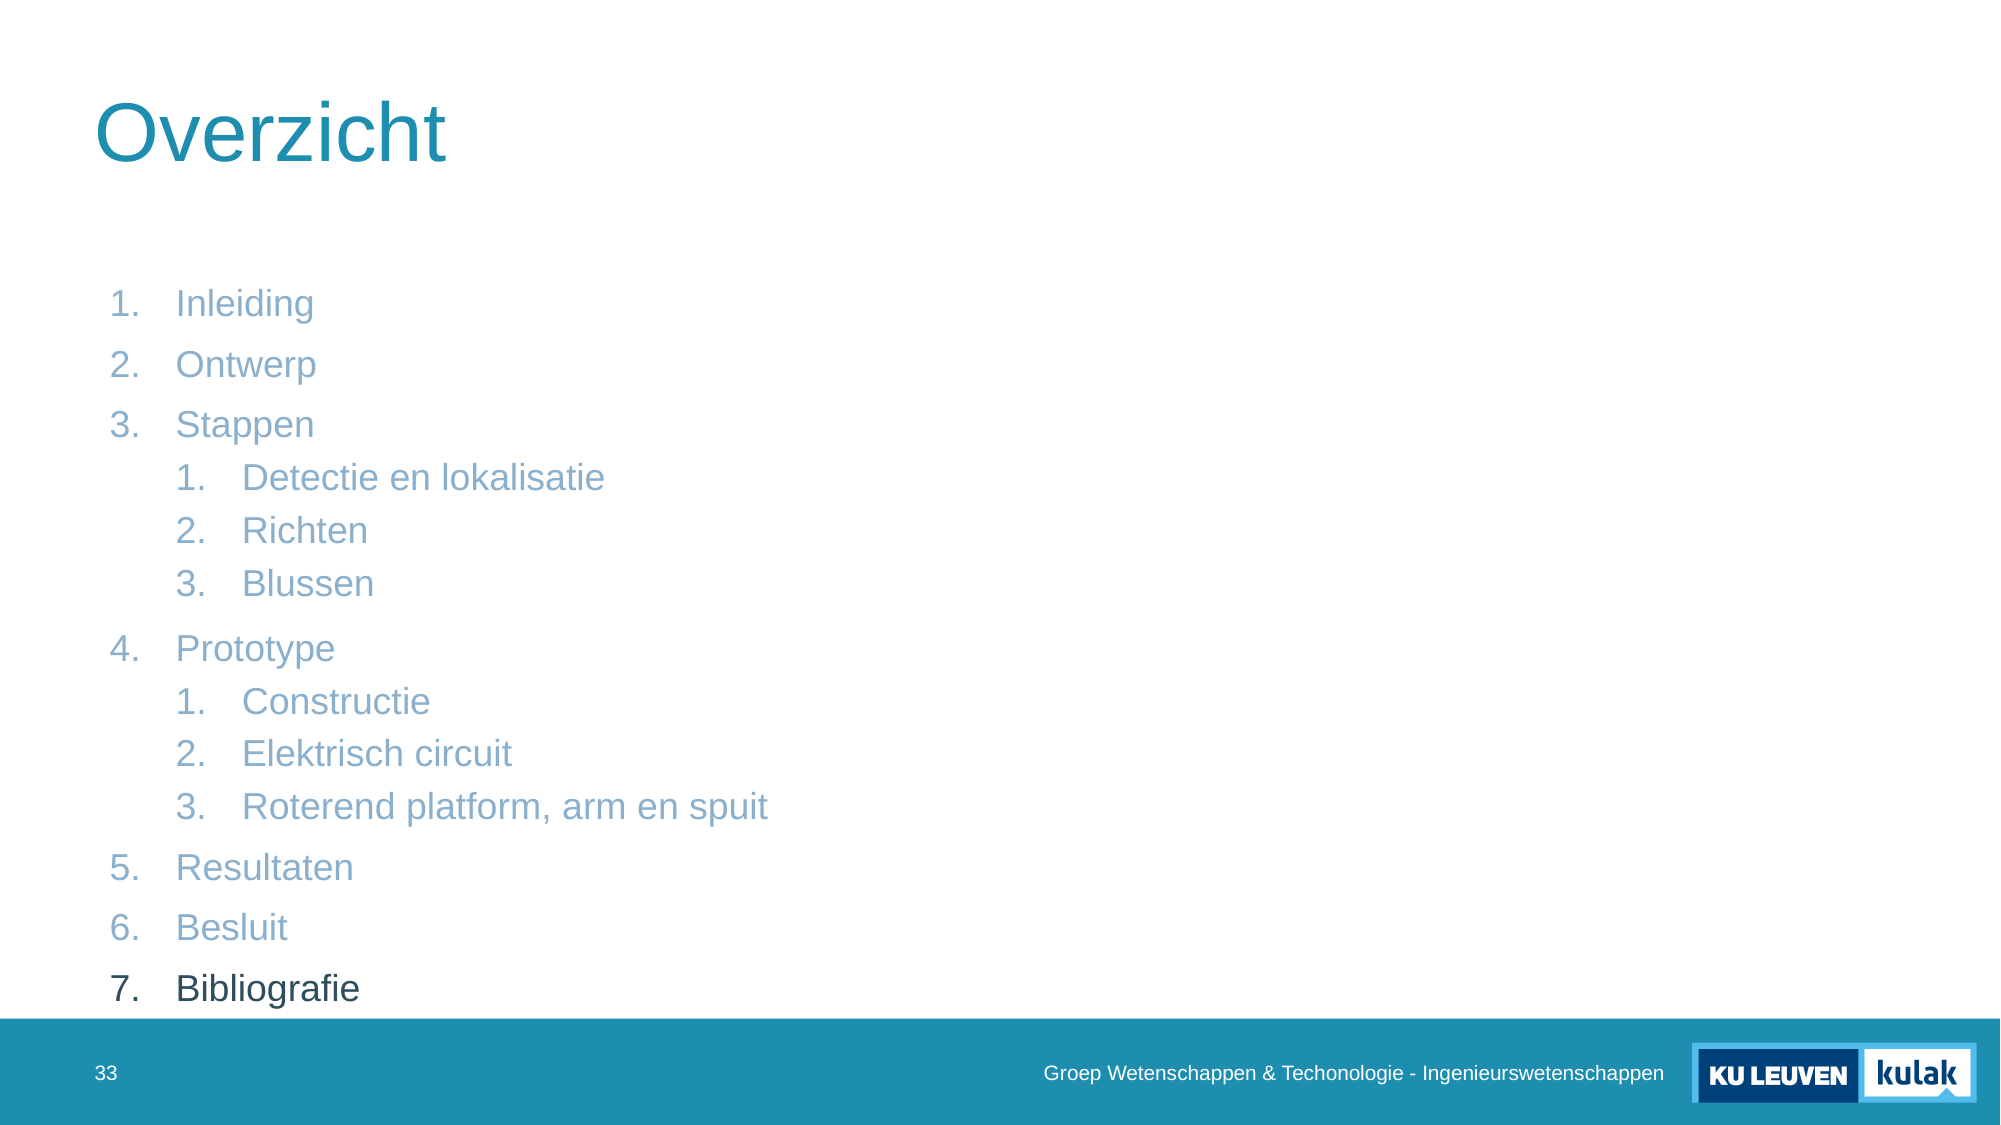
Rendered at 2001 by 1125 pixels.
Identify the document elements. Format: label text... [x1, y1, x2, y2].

list Inleiding Ontwerp Stappen Detectie en lokalisatie Richten Blussen Prototype Constructie Elektrisch circuit Roterend platform, arm en spuit Resultaten Besluit Bibliografie [94, 271, 1906, 1019]
slide_number 33 [94, 1018, 201, 1125]
footer Groep Wetenschappen & Techonologie - Ingenieurswetenschappen [944, 1018, 1694, 1125]
title Overzicht [94, 33, 1906, 223]
picture [1694, 1042, 1977, 1103]
